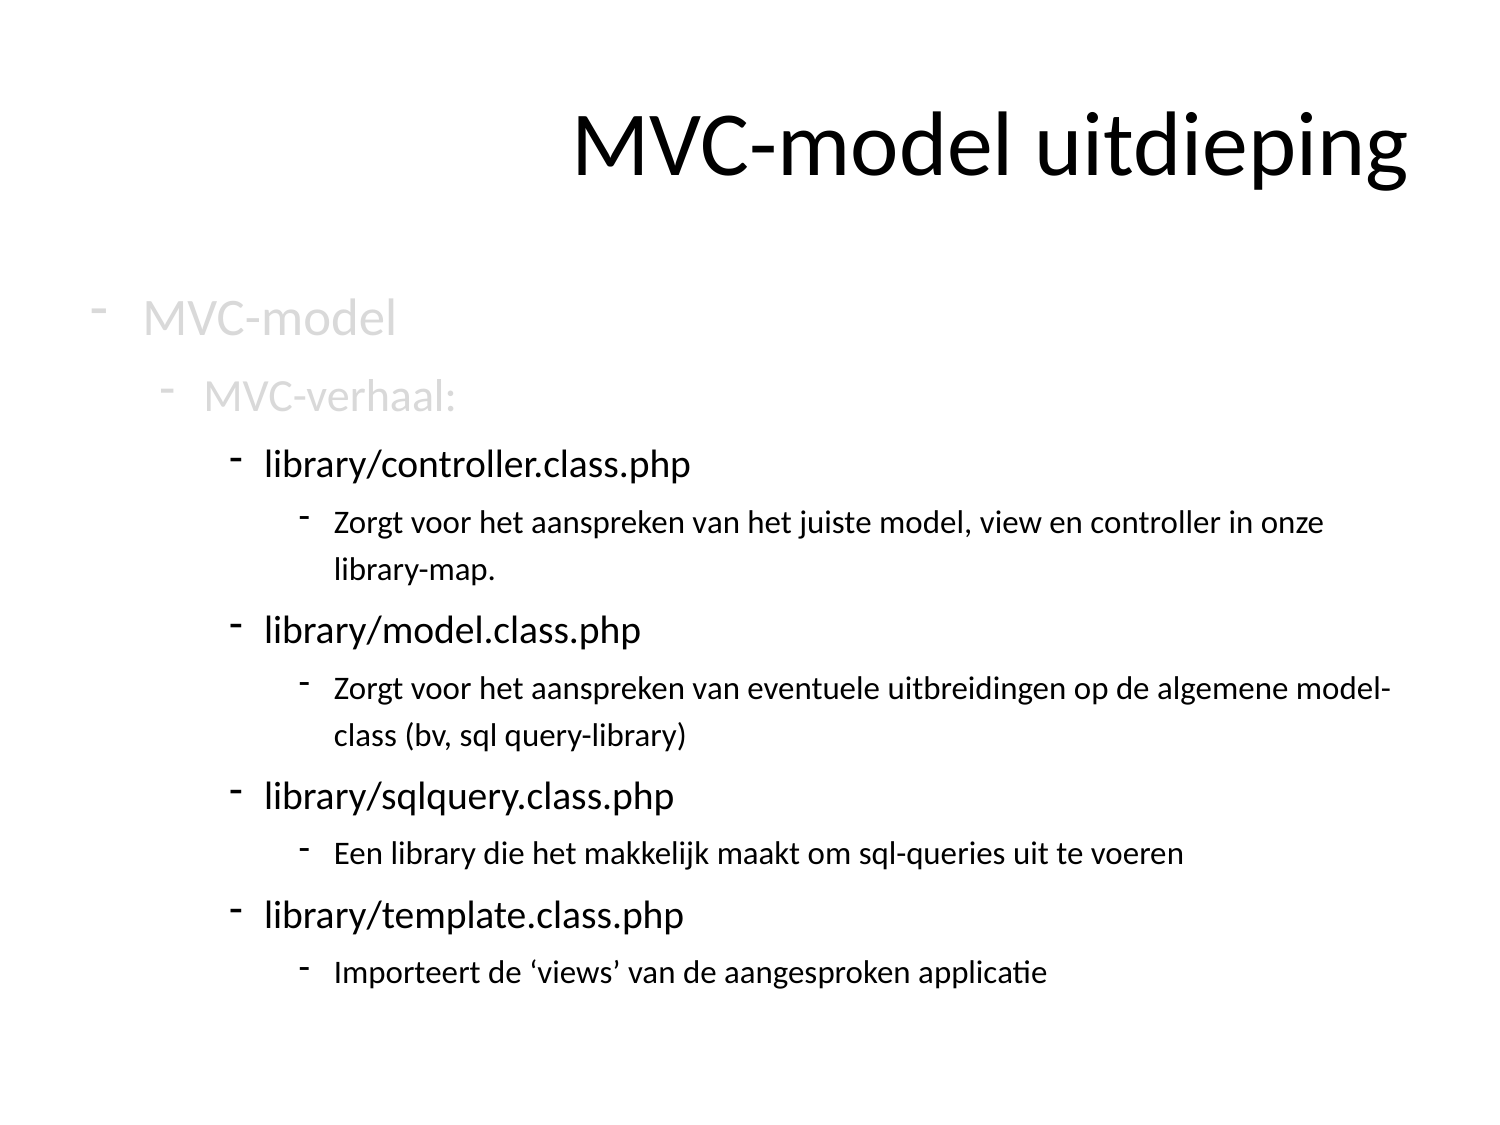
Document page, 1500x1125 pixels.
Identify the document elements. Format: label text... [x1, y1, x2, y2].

title MVC-model uitdieping [75, 45, 1425, 233]
list MVC-model MVC-verhaal: library/controller.class.php Zorgt voor het aanspreken van het juiste model, view en controller in onze library-map. library/model.class.php Zorgt voor het aanspreken van eventuele uitbreidingen op de algemene model-class (bv, sql query-library) library/sqlquery.class.php Een library die het makkelijk maakt om sql-queries uit te voeren library/template.class.php Importeert de ‘views’ van de aangesproken applicatie [75, 262, 1425, 1005]
